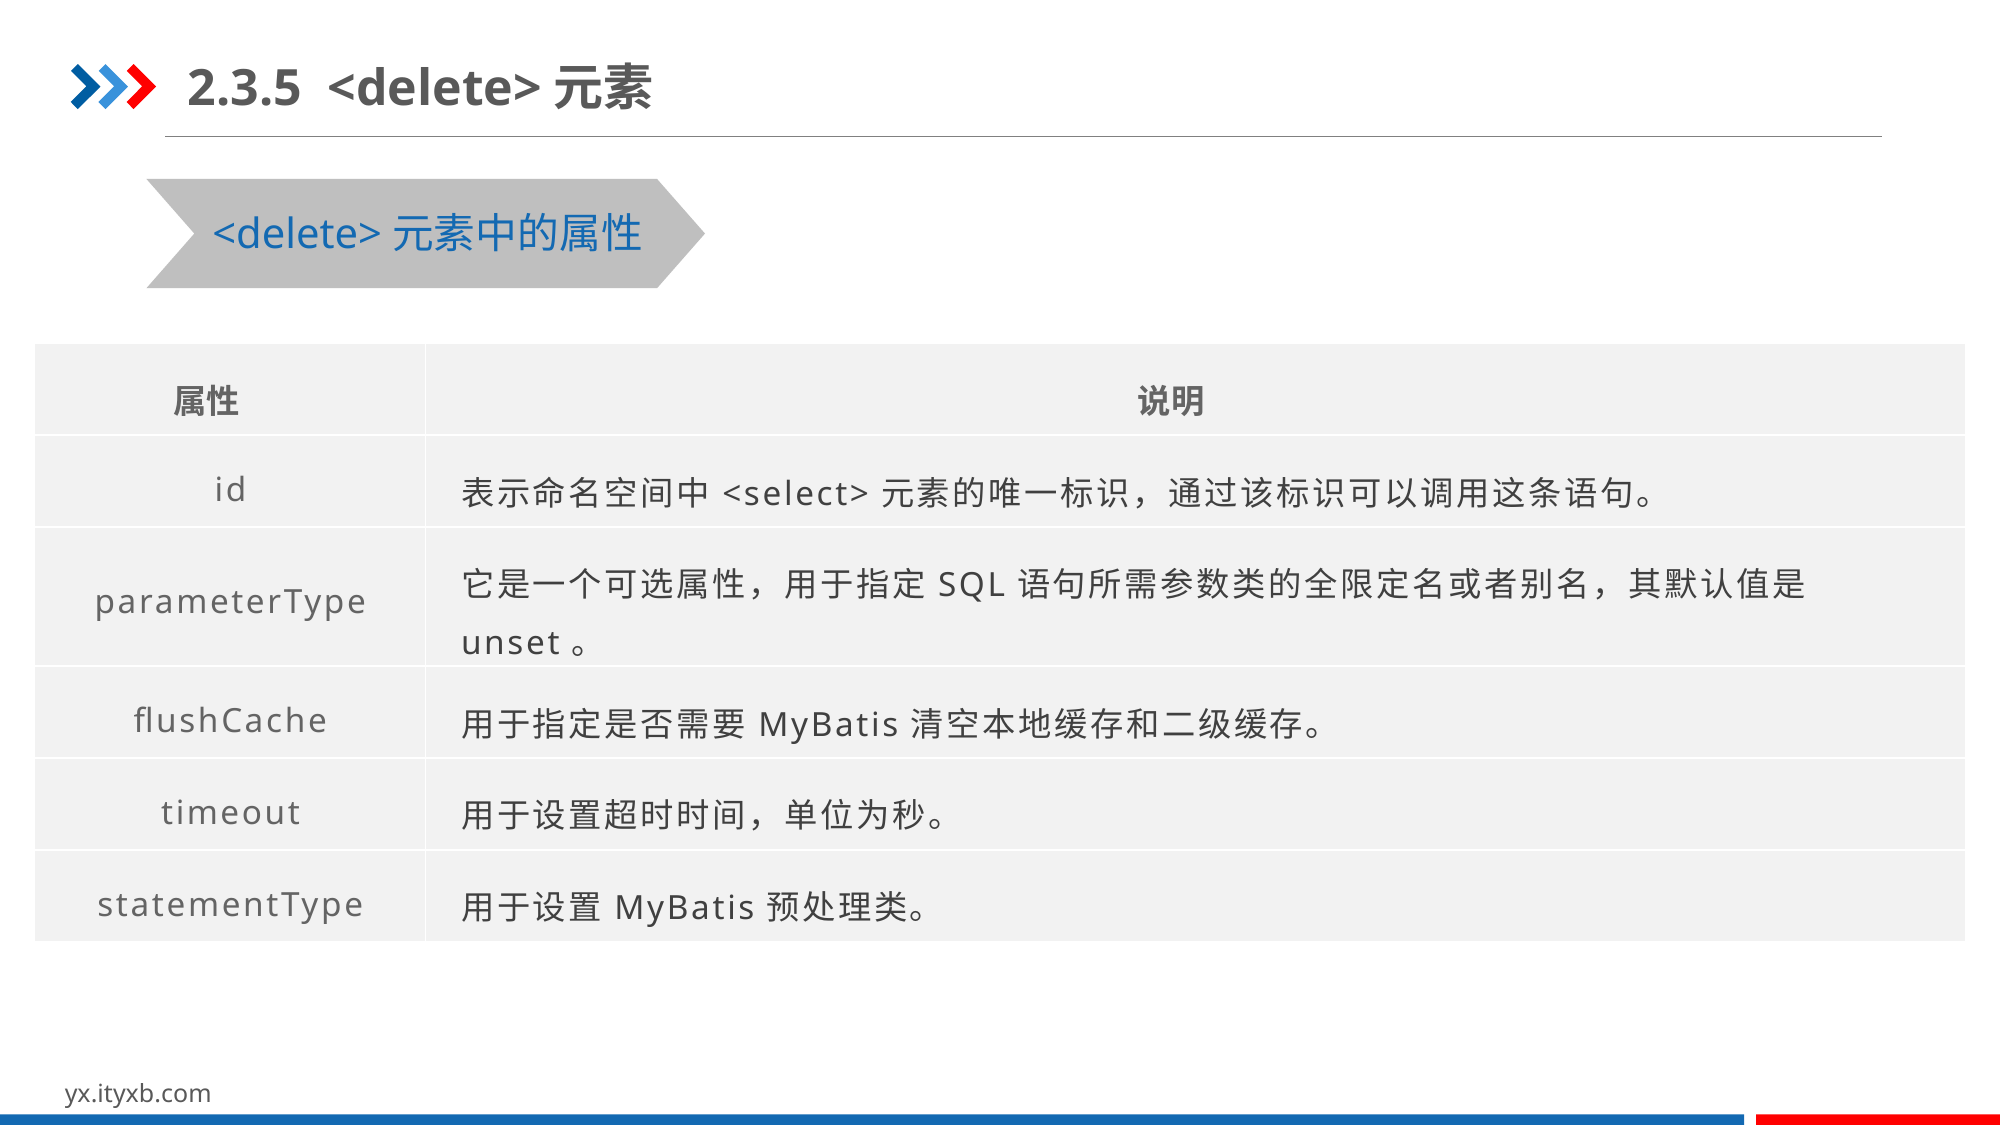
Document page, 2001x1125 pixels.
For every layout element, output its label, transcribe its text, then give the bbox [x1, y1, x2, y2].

table_cell 用于设置超时时间，单位为秒。 [426, 759, 1965, 849]
text_box [146, 178, 706, 289]
table_cell flushCache [35, 667, 425, 757]
table_cell 用于指定是否需要MyBatis清空本地缓存和二级缓存。 [426, 667, 1965, 757]
table_cell parameterType [35, 528, 425, 665]
table_cell 用于设置MyBatis预处理类。 [426, 851, 1965, 941]
table_header 说明 [426, 344, 1965, 434]
text_box <delete>元素中的属性 [197, 199, 658, 265]
text_box 2.3.5 <delete>元素 [187, 43, 705, 127]
table_cell timeout [35, 759, 425, 849]
table_cell 表示命名空间中<select>元素的唯一标识，通过该标识可以调用这条语句。 [426, 436, 1965, 526]
table_cell 它是一个可选属性，用于指定SQL语句所需参数类的全限定名或者别名，其默认值是unset。 [426, 528, 1965, 665]
table_header 属性 [35, 344, 425, 434]
table_cell statementType [35, 851, 425, 941]
table_cell id [35, 436, 425, 526]
